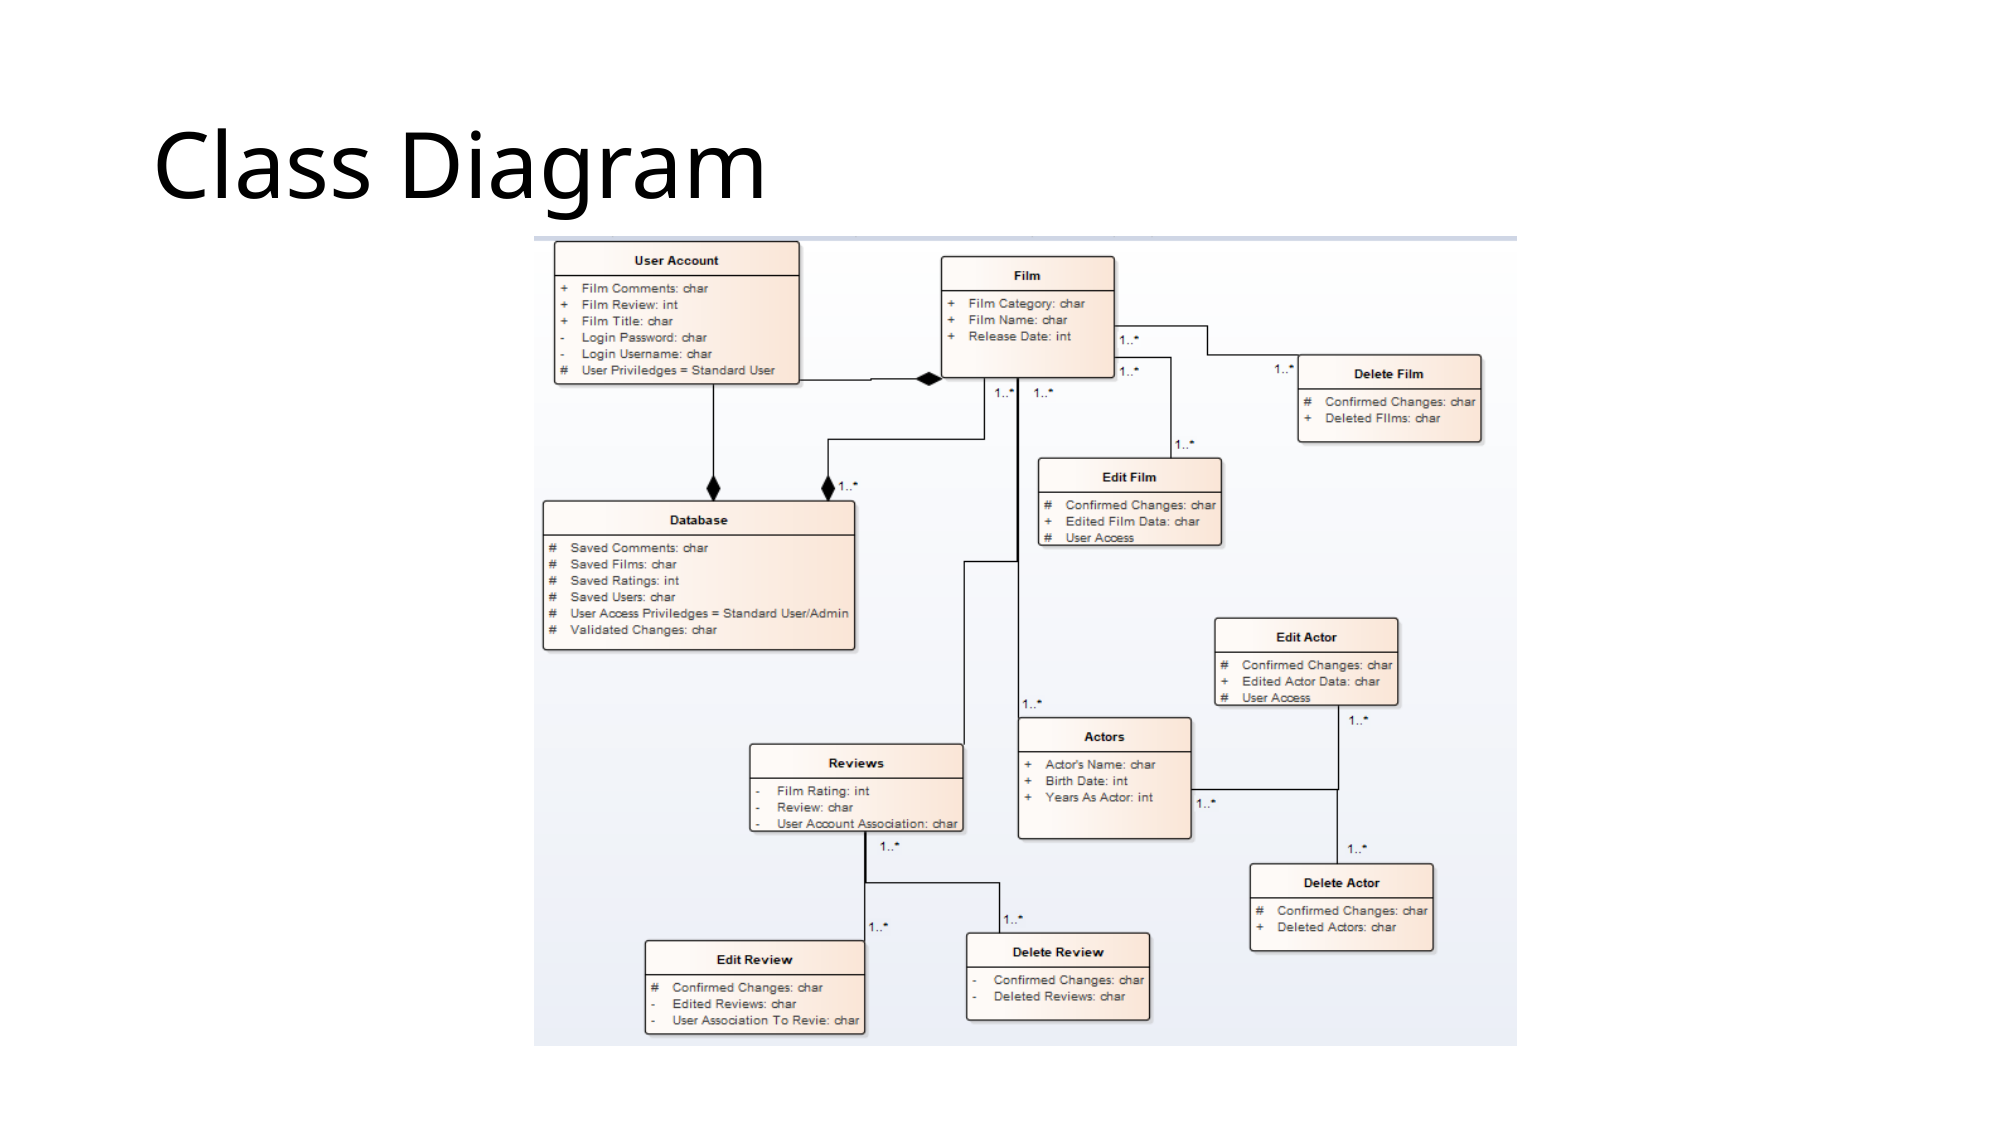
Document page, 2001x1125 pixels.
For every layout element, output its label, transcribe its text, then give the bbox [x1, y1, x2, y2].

title Class Diagram [137, 59, 1863, 278]
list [534, 236, 1517, 1046]
